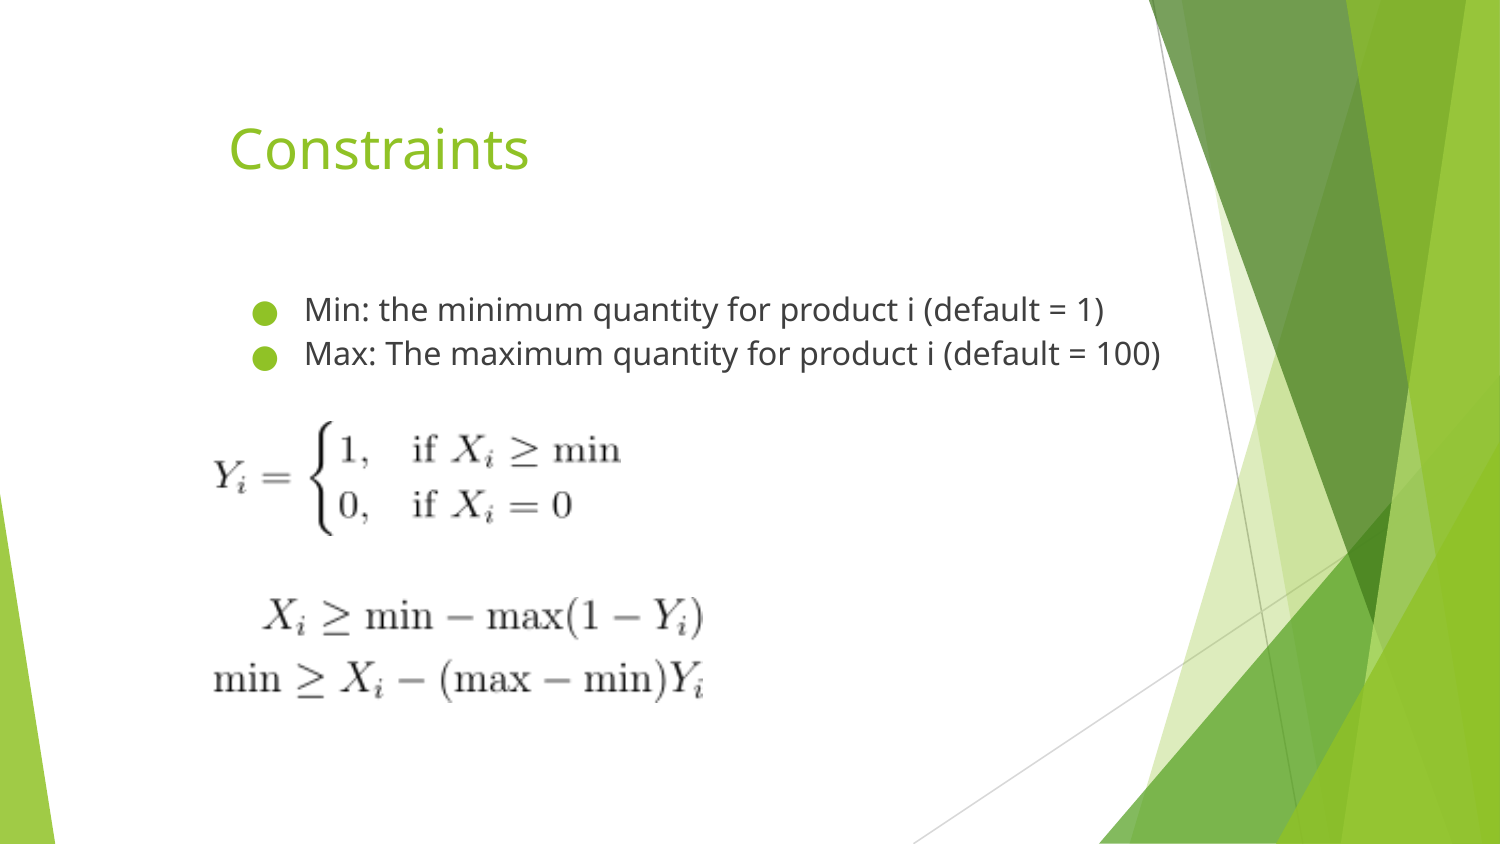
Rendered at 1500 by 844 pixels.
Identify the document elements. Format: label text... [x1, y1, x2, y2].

picture [213, 421, 621, 536]
title Constraints [213, 98, 1368, 263]
list Min: the minimum quantity for product i (default = 1) Max: The maximum quantity for product i (default = 100) [213, 268, 1368, 744]
picture [213, 597, 703, 703]
